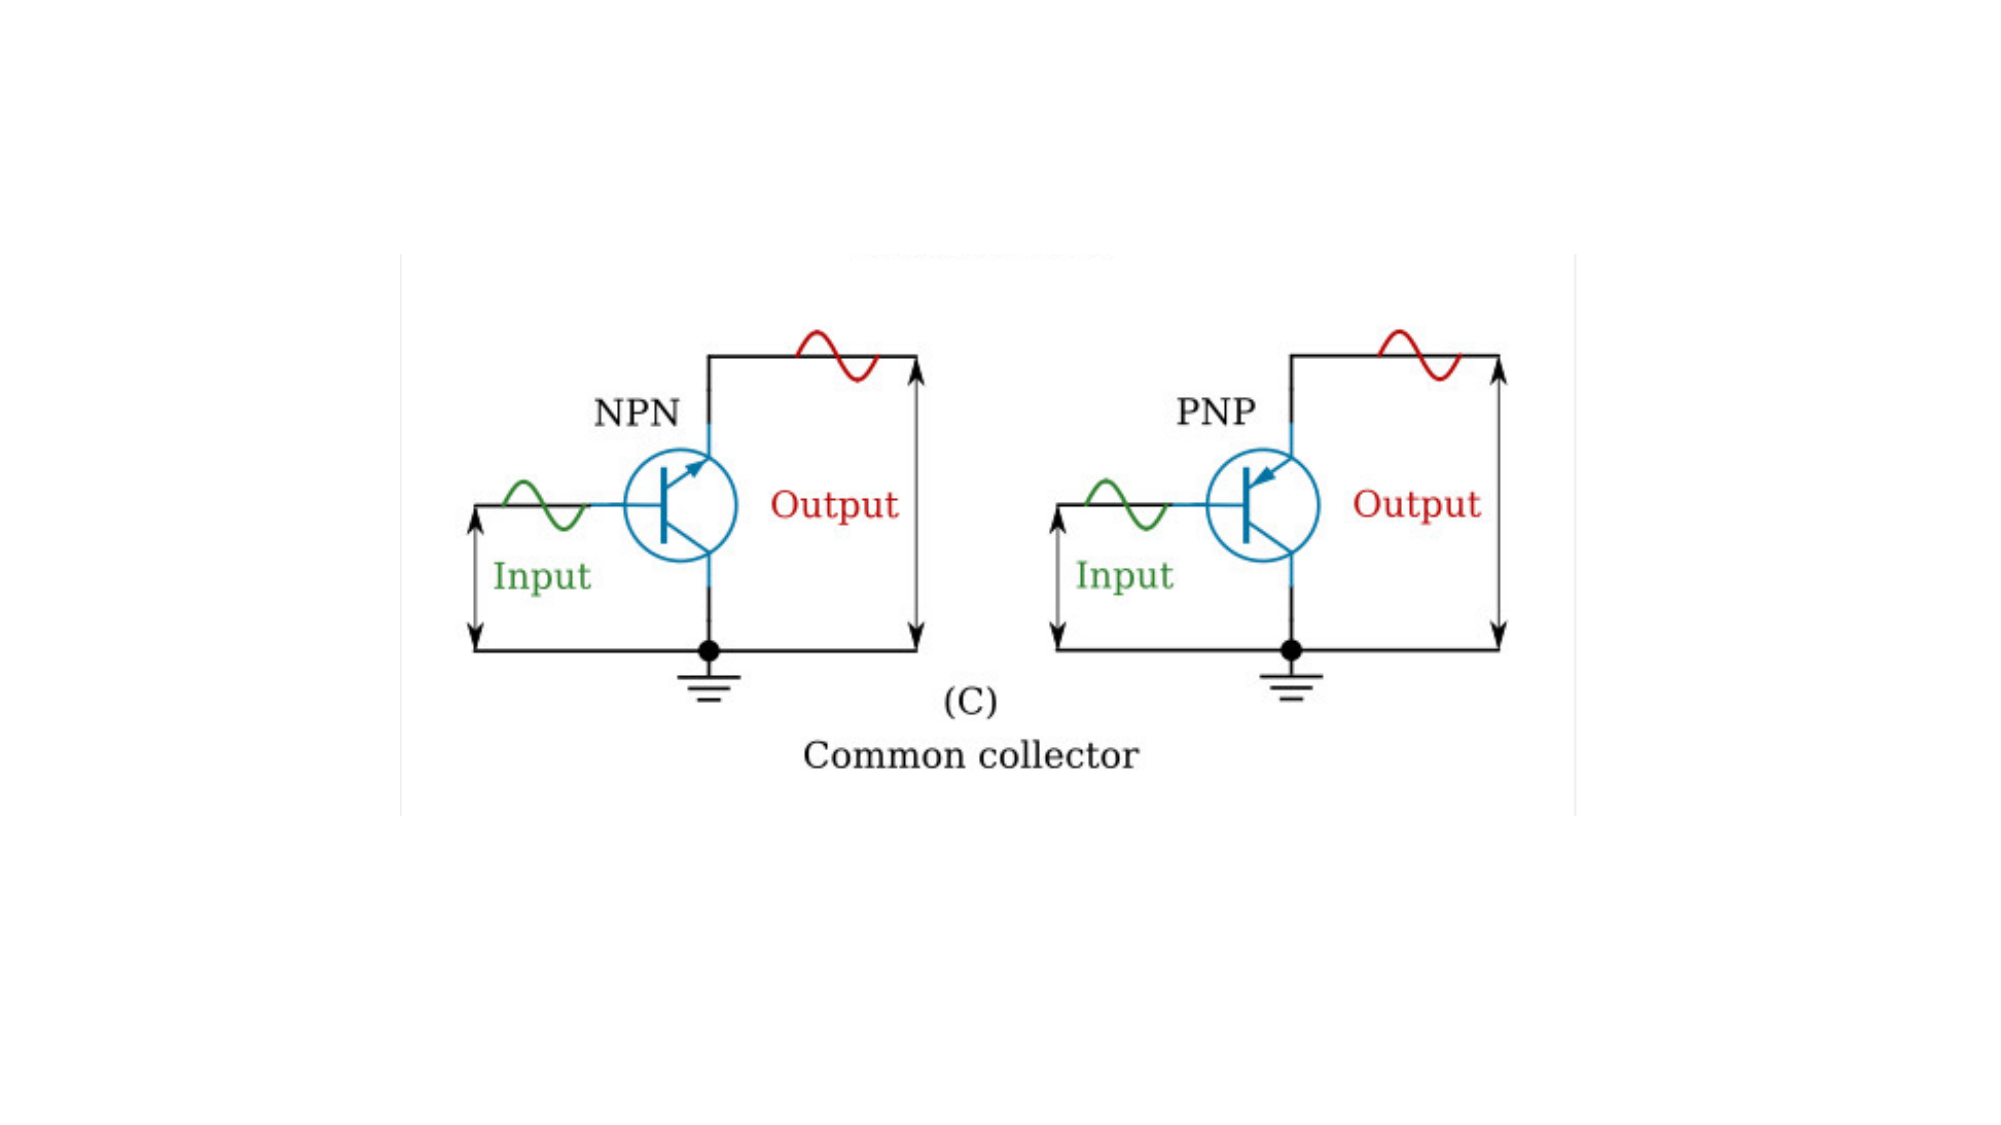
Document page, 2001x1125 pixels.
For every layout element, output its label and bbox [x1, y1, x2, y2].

picture [400, 254, 1586, 816]
